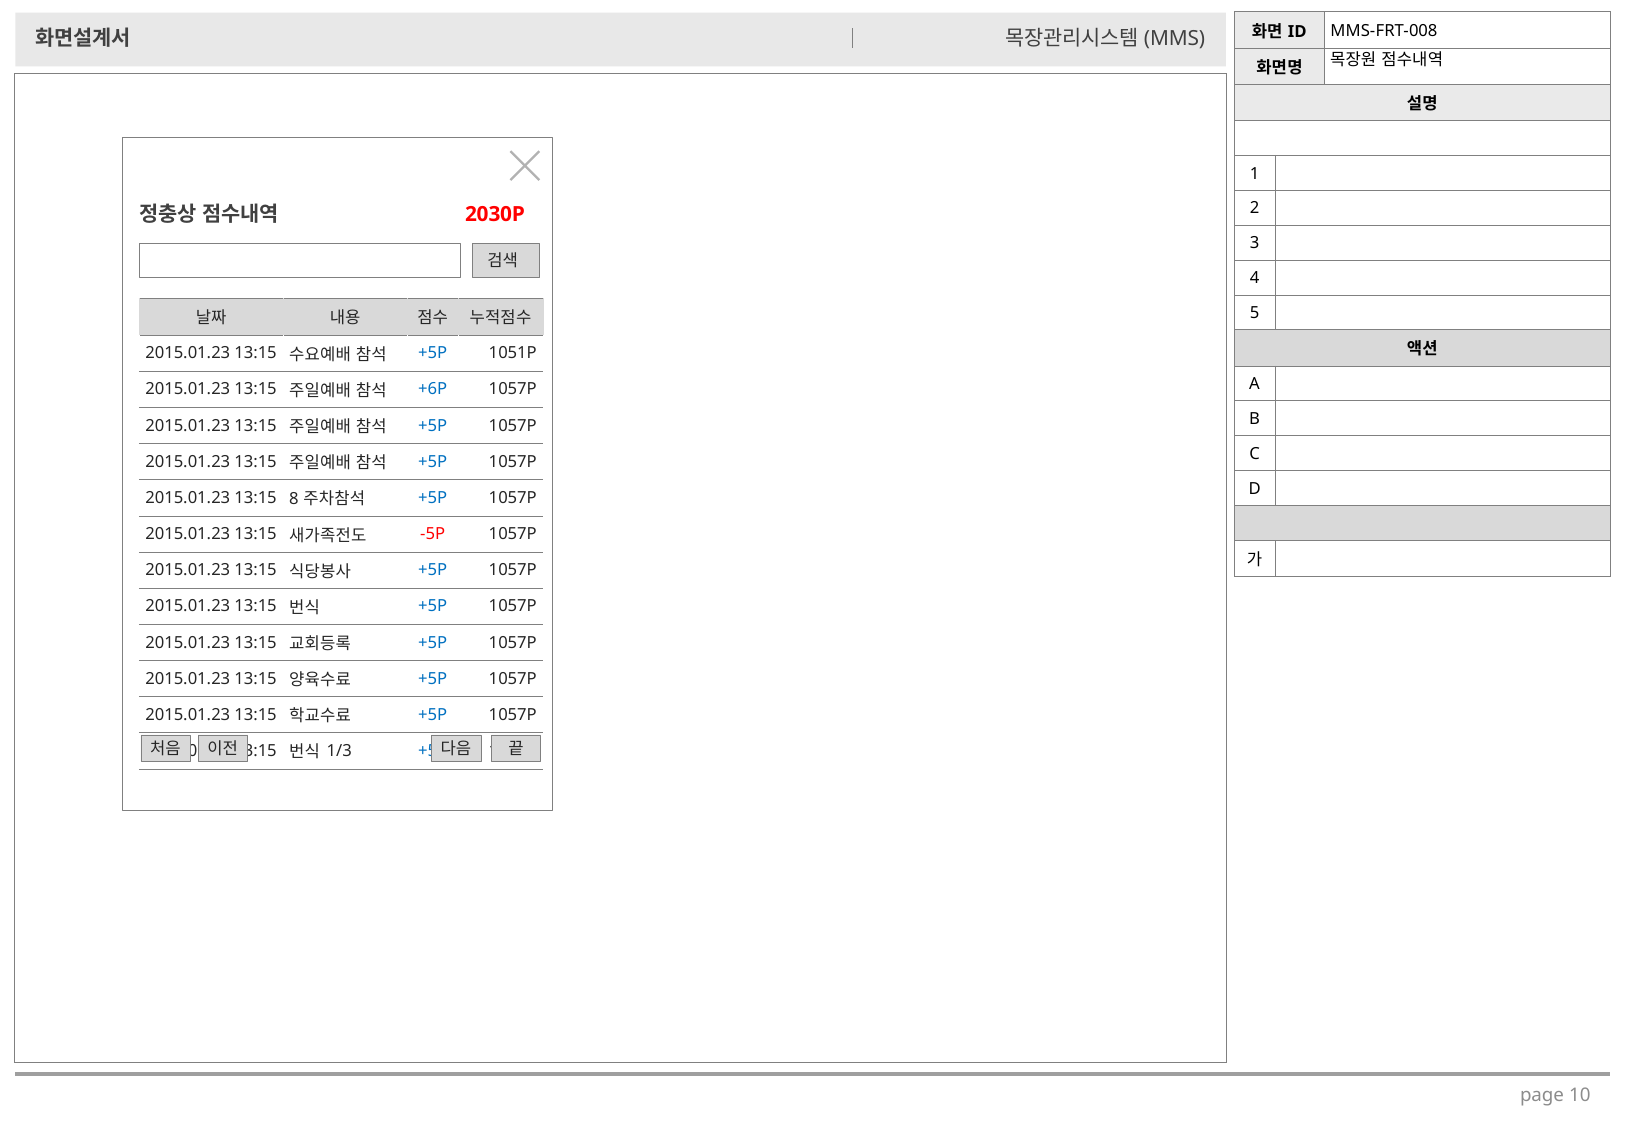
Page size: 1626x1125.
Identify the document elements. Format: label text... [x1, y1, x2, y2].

table_cell [1325, 49, 1610, 84]
table_cell [1276, 296, 1610, 329]
table_cell 5 [1235, 296, 1275, 329]
table_cell [1276, 261, 1610, 295]
table_cell [1276, 471, 1610, 505]
table_cell [1276, 436, 1610, 470]
table_cell 설명 [1235, 85, 1610, 120]
title 목장원 점수내역 [1330, 42, 1611, 73]
table_cell 화면명 [1235, 49, 1324, 84]
table_header MMS-FRT-008 [1325, 12, 1610, 48]
table_cell [1235, 506, 1610, 540]
text_box [139, 243, 461, 277]
table_cell [1276, 156, 1610, 190]
table_cell 액션 [1235, 330, 1610, 366]
table_cell A [1235, 367, 1275, 400]
table_cell 3 [1235, 226, 1275, 260]
text_box 검색 [472, 243, 540, 277]
table_cell D [1235, 471, 1275, 505]
text_box 끝 [491, 734, 541, 762]
table_cell 가 [1235, 541, 1275, 576]
table_cell [1276, 367, 1610, 400]
text_box [509, 150, 541, 181]
text_box 1/3 [304, 735, 374, 764]
text_box 처음 [140, 734, 191, 762]
text_box [122, 137, 553, 811]
table_cell 1 [1235, 156, 1275, 190]
table_cell [1276, 401, 1610, 435]
table_cell [1276, 541, 1610, 576]
table_cell 4 [1235, 261, 1275, 295]
table_cell 2 [1235, 191, 1275, 225]
table_cell [1276, 191, 1610, 225]
text_box 이전 [198, 734, 248, 762]
table_cell [1235, 121, 1610, 155]
table_header 화면ID [1235, 12, 1324, 48]
text_box 2030P [351, 196, 525, 231]
text_box 다음 [431, 734, 481, 762]
table_cell C [1235, 436, 1275, 470]
table_cell [1276, 226, 1610, 260]
table_cell B [1235, 401, 1275, 435]
